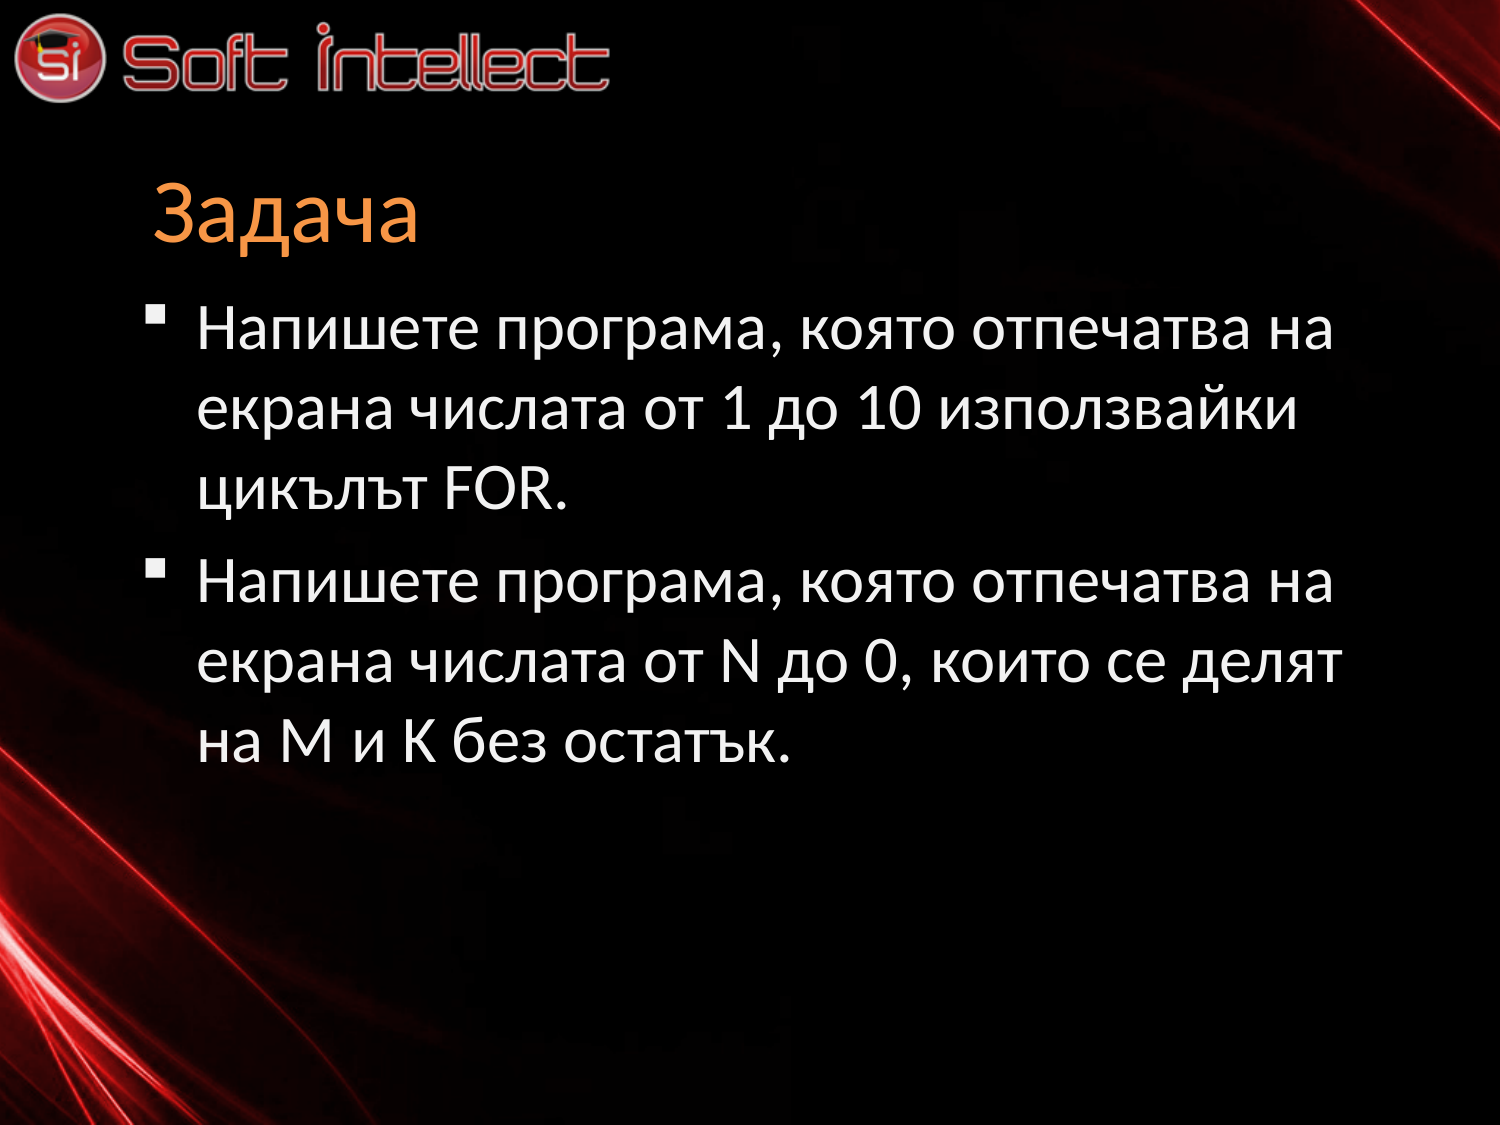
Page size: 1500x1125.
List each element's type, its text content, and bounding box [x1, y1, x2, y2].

list Напишете програма, която отпечатва на екрана числата от 1 до 10 използвайки цикълът FOR. Напишете програма, която отпечатва на екрана числата от N до 0, които се делят на M и K без остатък. [125, 275, 1375, 1018]
title Задача [137, 112, 1488, 300]
picture [0, 0, 1500, 1125]
